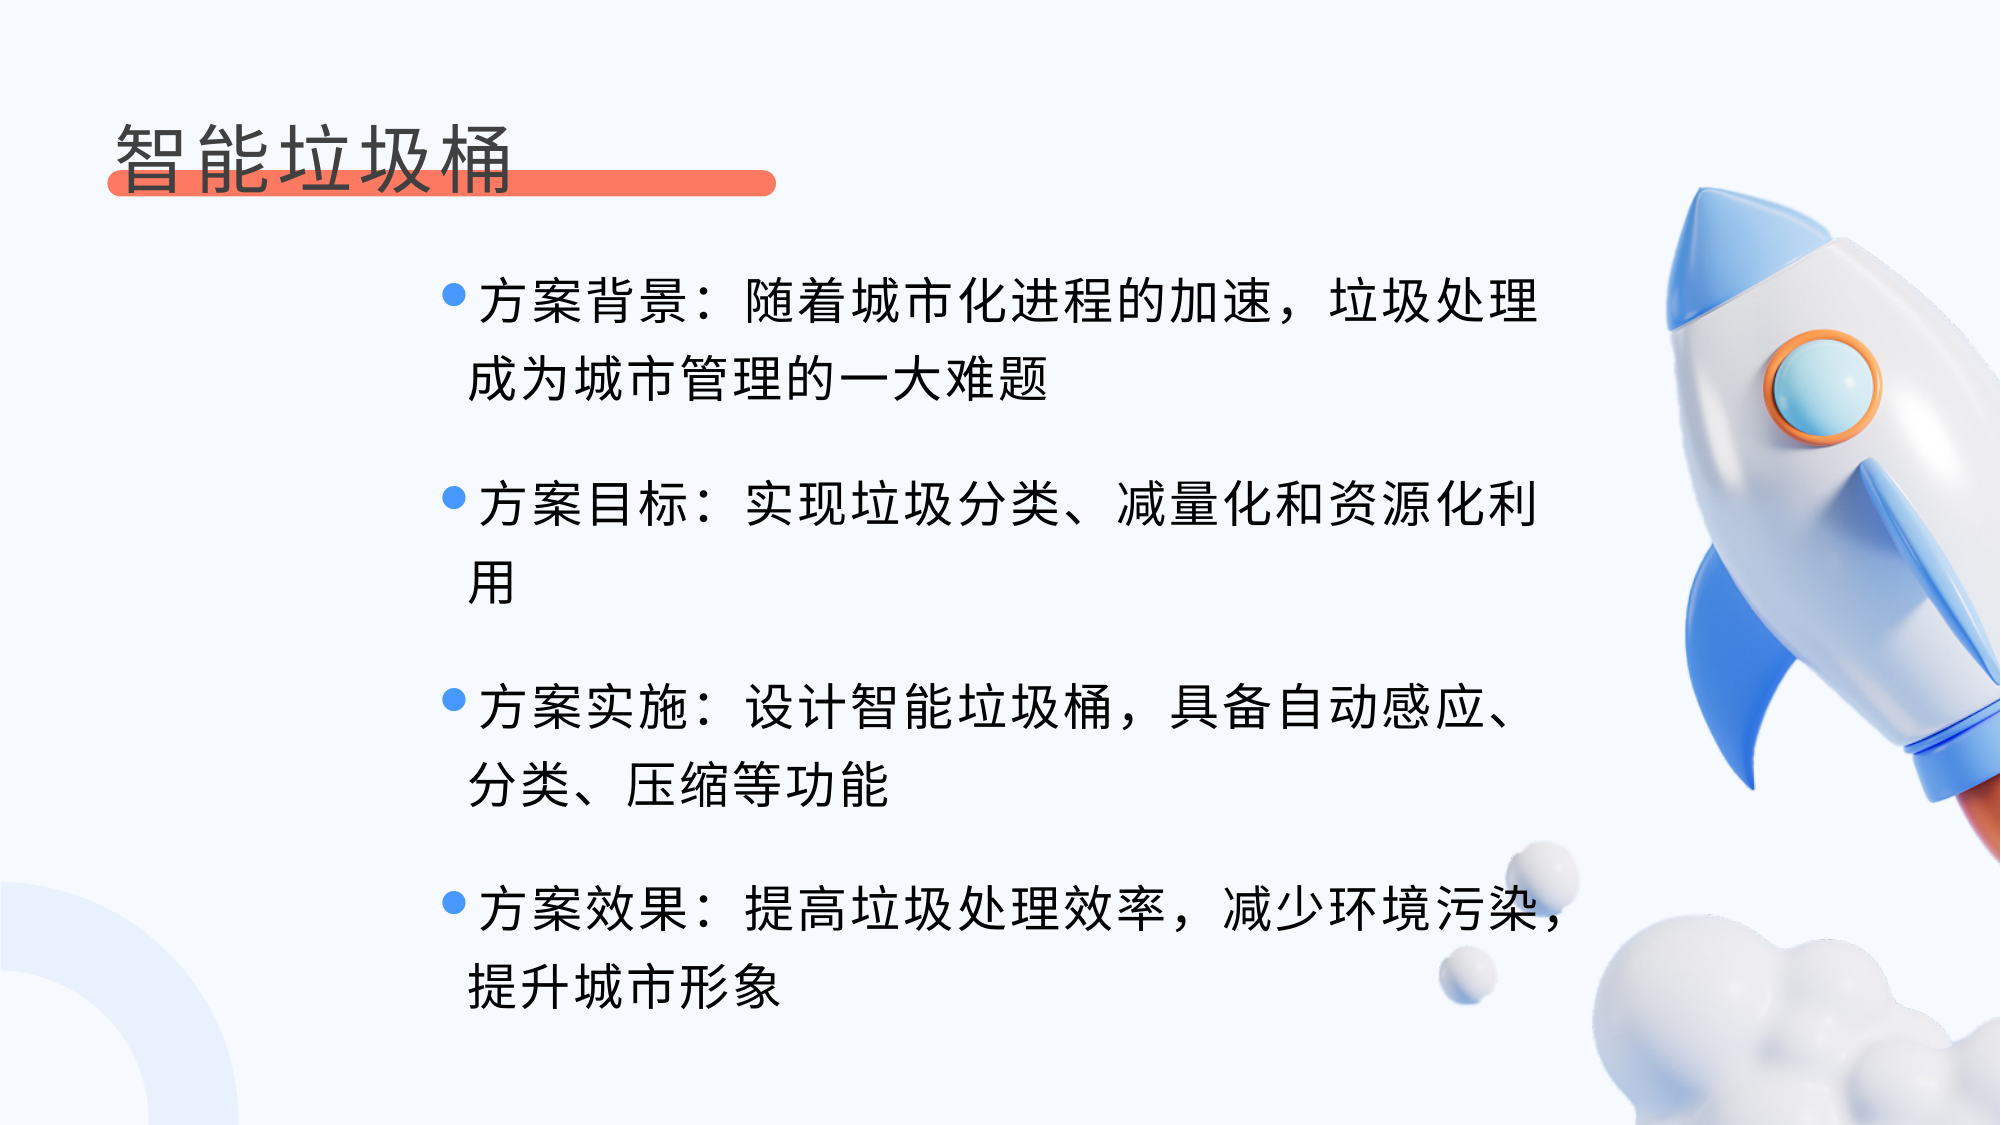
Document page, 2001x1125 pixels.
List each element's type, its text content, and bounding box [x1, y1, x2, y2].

text_box 方案目标：实现垃圾分类、减量化和资源化利用 [439, 447, 1560, 620]
text_box 方案效果：提高垃圾处理效率，减少环境污染，提升城市形象 [439, 852, 1560, 1026]
title 智能垃圾桶 [99, 99, 1900, 216]
picture [1356, 132, 2001, 1125]
text_box 方案背景：随着城市化进程的加速，垃圾处理成为城市管理的一大难题 [439, 244, 1560, 418]
text_box 方案实施：设计智能垃圾桶，具备自动感应、分类、压缩等功能 [439, 649, 1560, 823]
